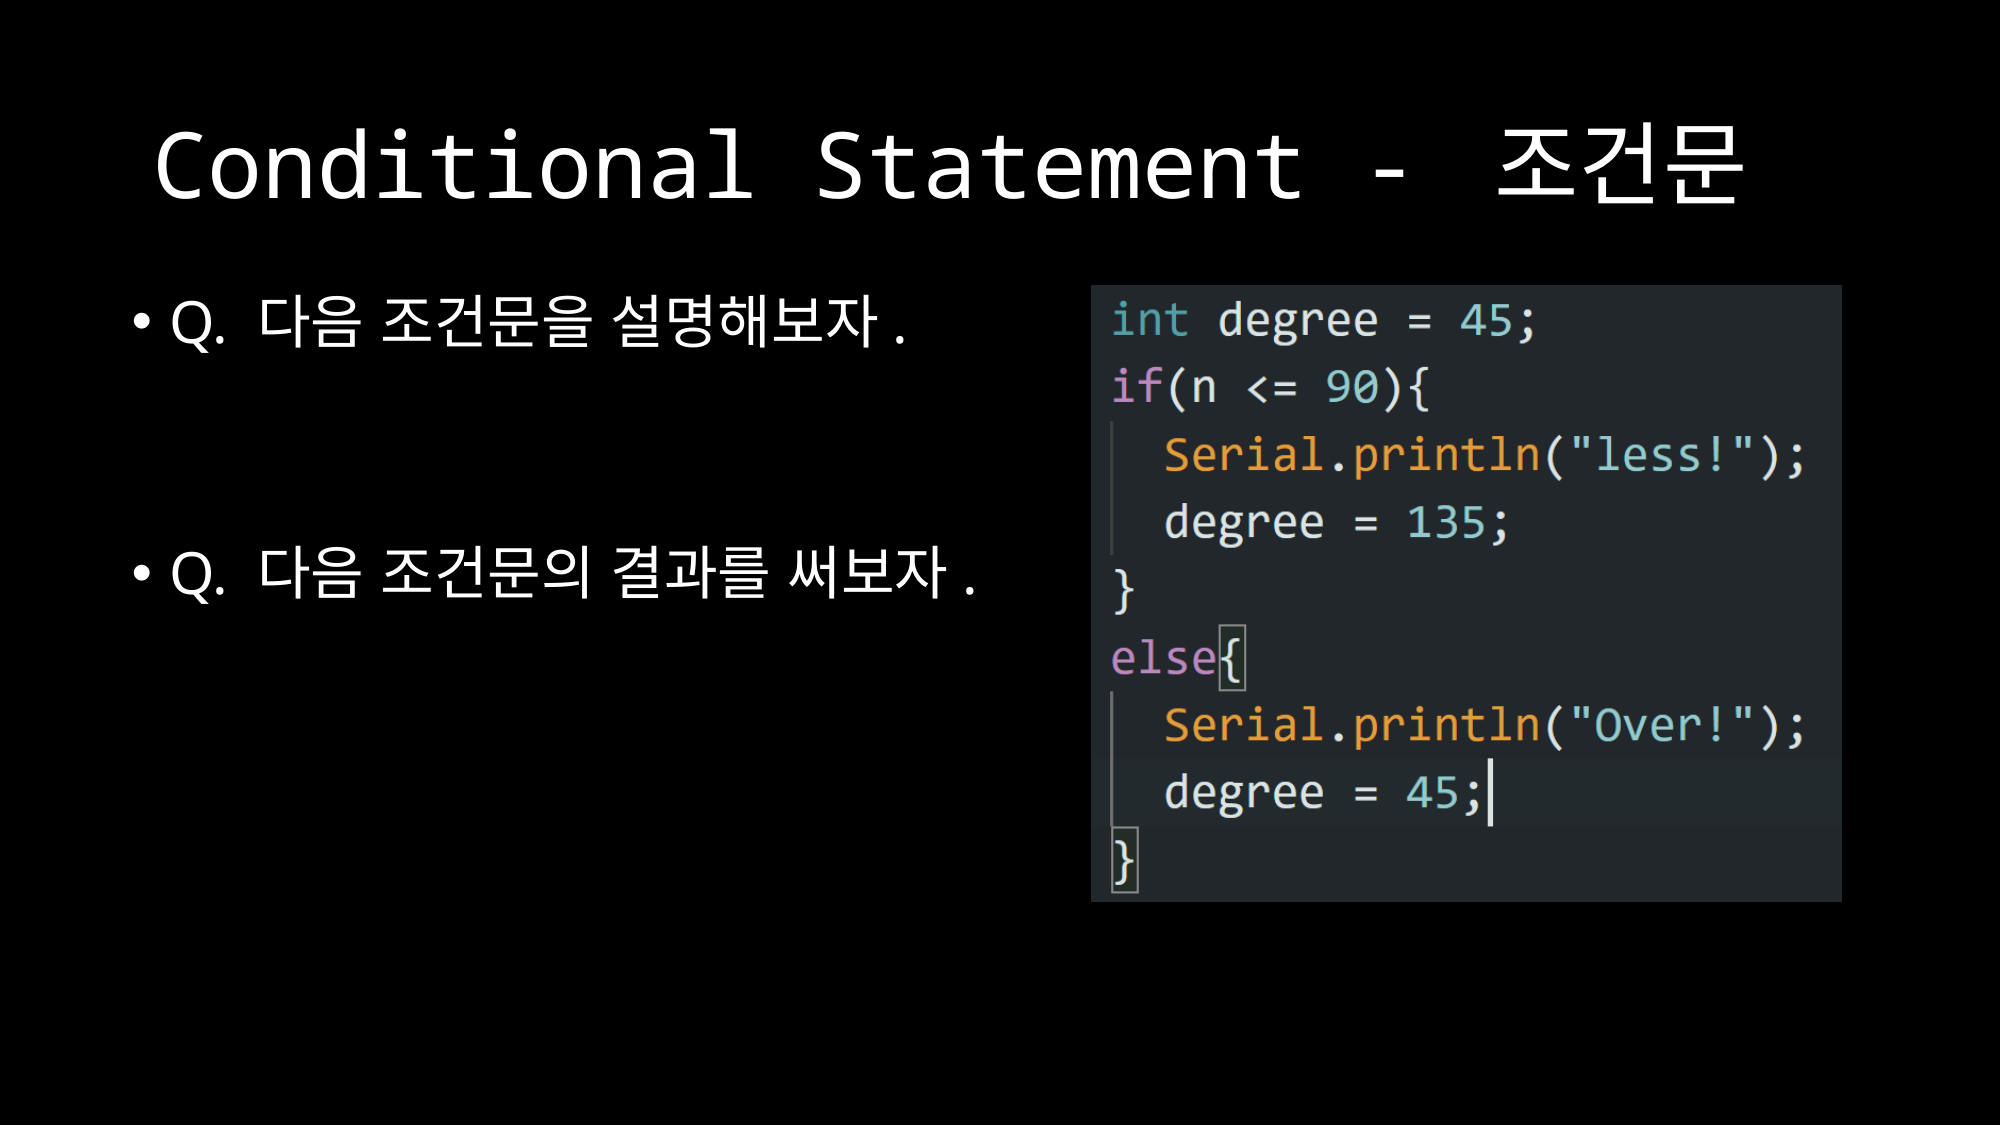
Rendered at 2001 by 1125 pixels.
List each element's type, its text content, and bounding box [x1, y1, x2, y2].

list Q. 다음 조건문을 설명해보자. Q. 다음 조건문의 결과를 써보자. [116, 285, 1842, 1000]
picture [1091, 284, 1843, 902]
title Conditional Statement - 조건문 [137, 59, 1863, 278]
